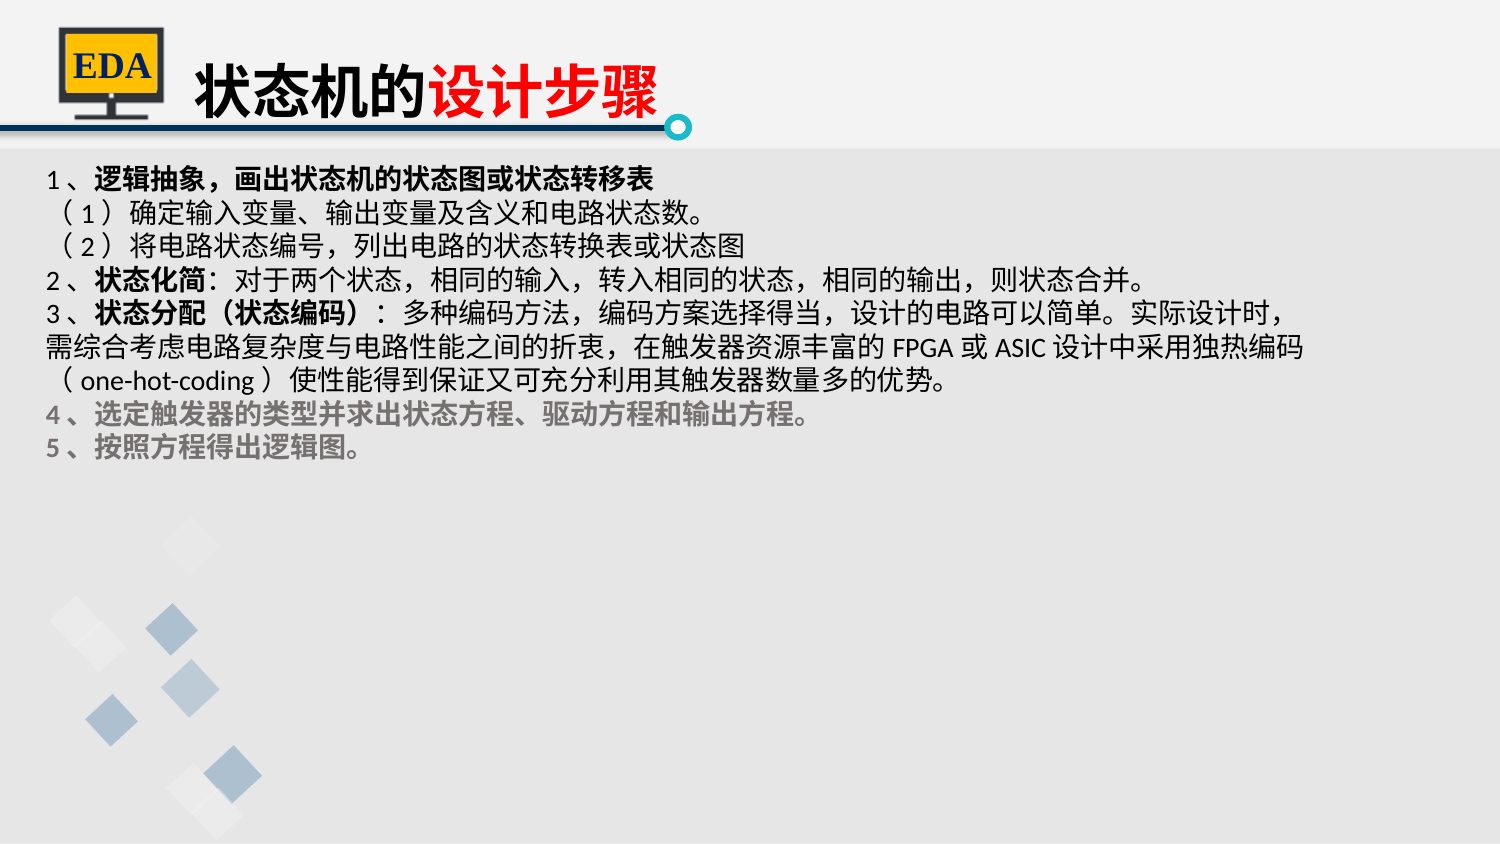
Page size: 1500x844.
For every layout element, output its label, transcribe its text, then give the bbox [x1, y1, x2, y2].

list 1、逻辑抽象，画出状态机的状态图或状态转移表 （1）确定输入变量、输出变量及含义和电路状态数。 （2）将电路状态编号，列出电路的状态转换表或状态图 2、状态化简：对于两个状态，相同的输入，转入相同的状态，相同的输出，则状态合并。 3、状态分配（状态编码）：多种编码方法，编码方案选择得当，设计的电路可以简单。实际设计时，需综合考虑电路复杂度与电路性能之间的折衷，在触发器资源丰富的FPGA或ASIC设计中采用独热编码（one-hot-coding）使性能得到保证又可充分利用其触发器数量多的优势。 4、选定触发器的类型并求出状态方程、驱动方程和输出方程。 5、按照方程得出逻辑图。 [31, 154, 1325, 744]
text_box 状态机的设计步骤 [179, 47, 676, 133]
